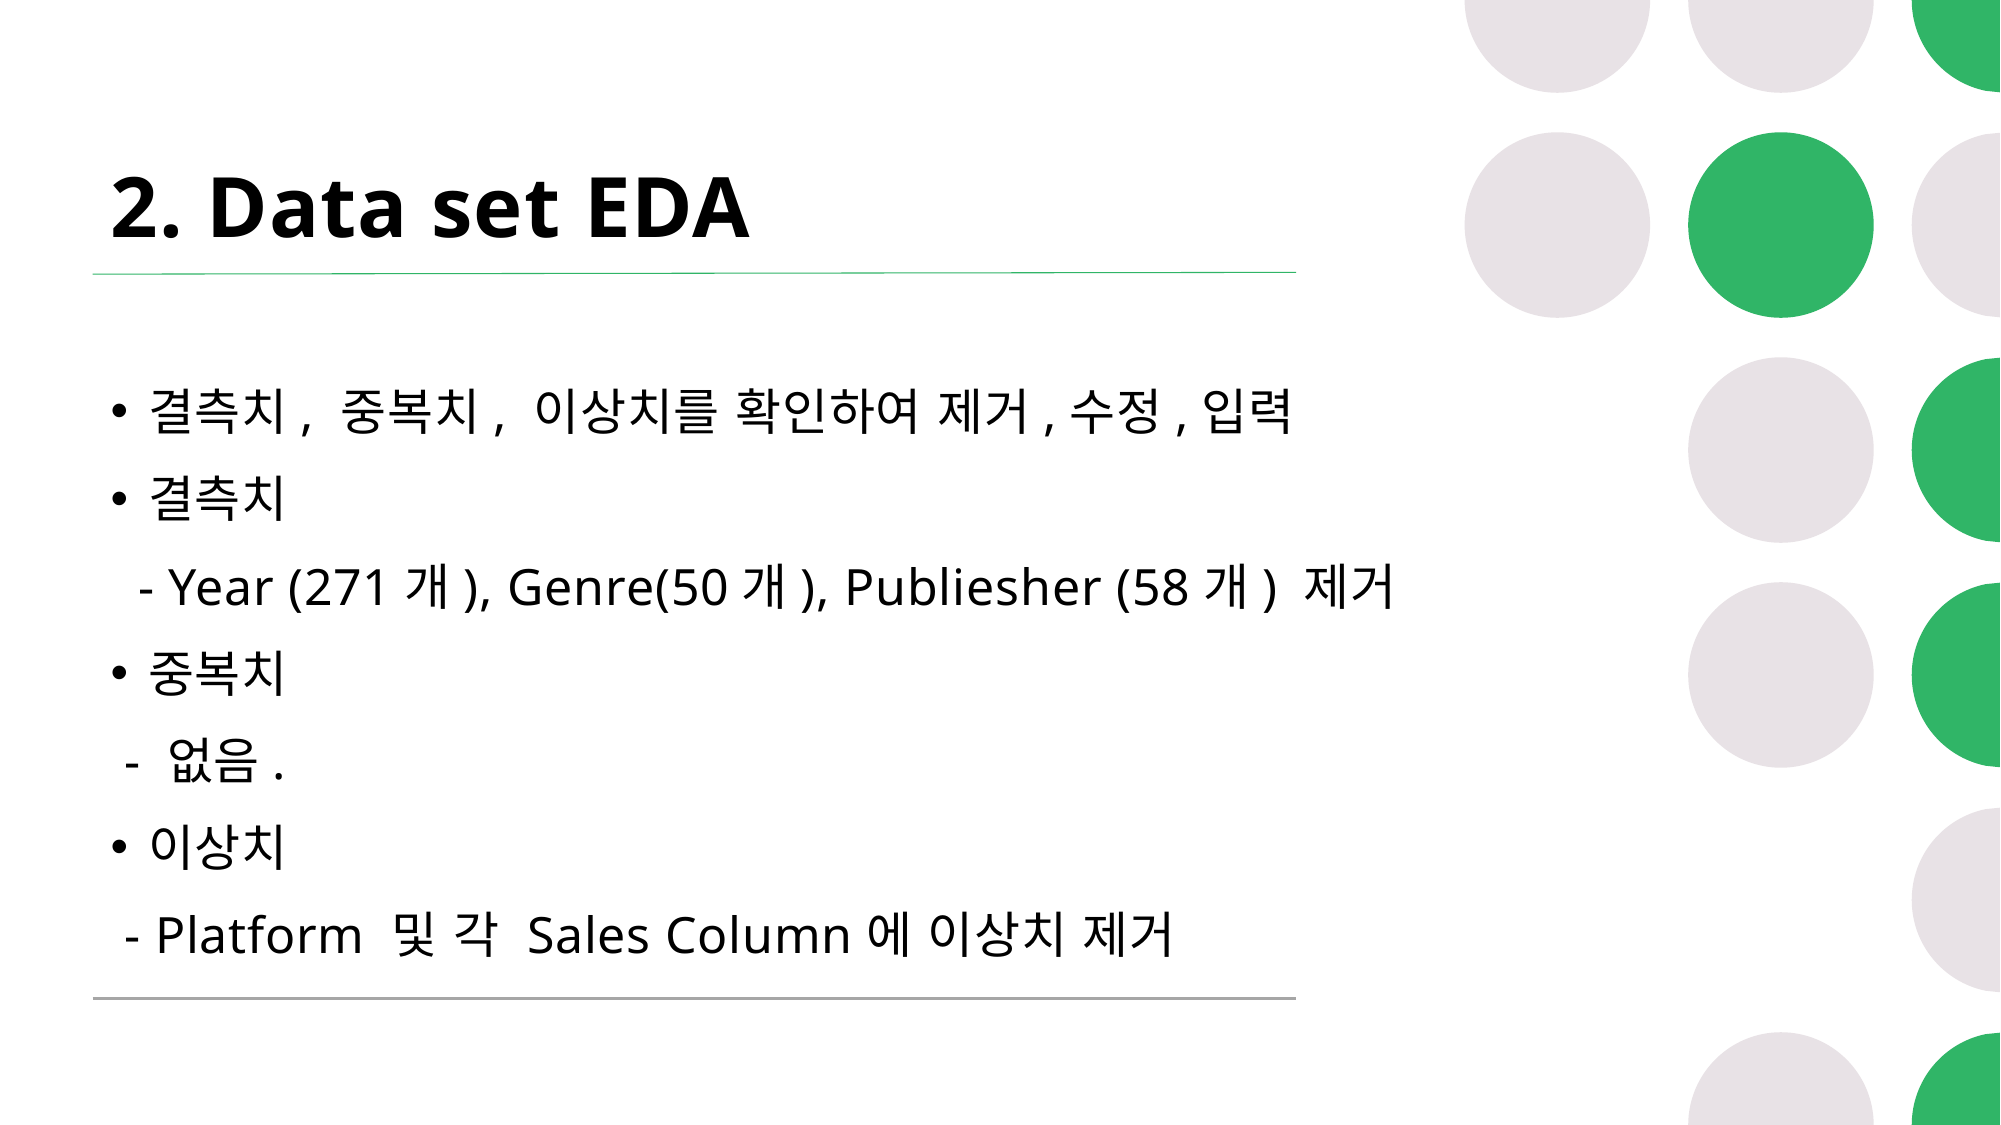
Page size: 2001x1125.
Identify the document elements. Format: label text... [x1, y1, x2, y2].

list 결측치, 중복치, 이상치를 확인하여 제거,수정,입력 결측치 - Year (271개), Genre(50개), Publiesher (58개) 제거 중복치 - 없음. 이상치 - Platform 및 각 Sales Column에 이상치 제거 [92, 354, 1640, 946]
title 2. Data set EDA [92, 126, 1297, 272]
